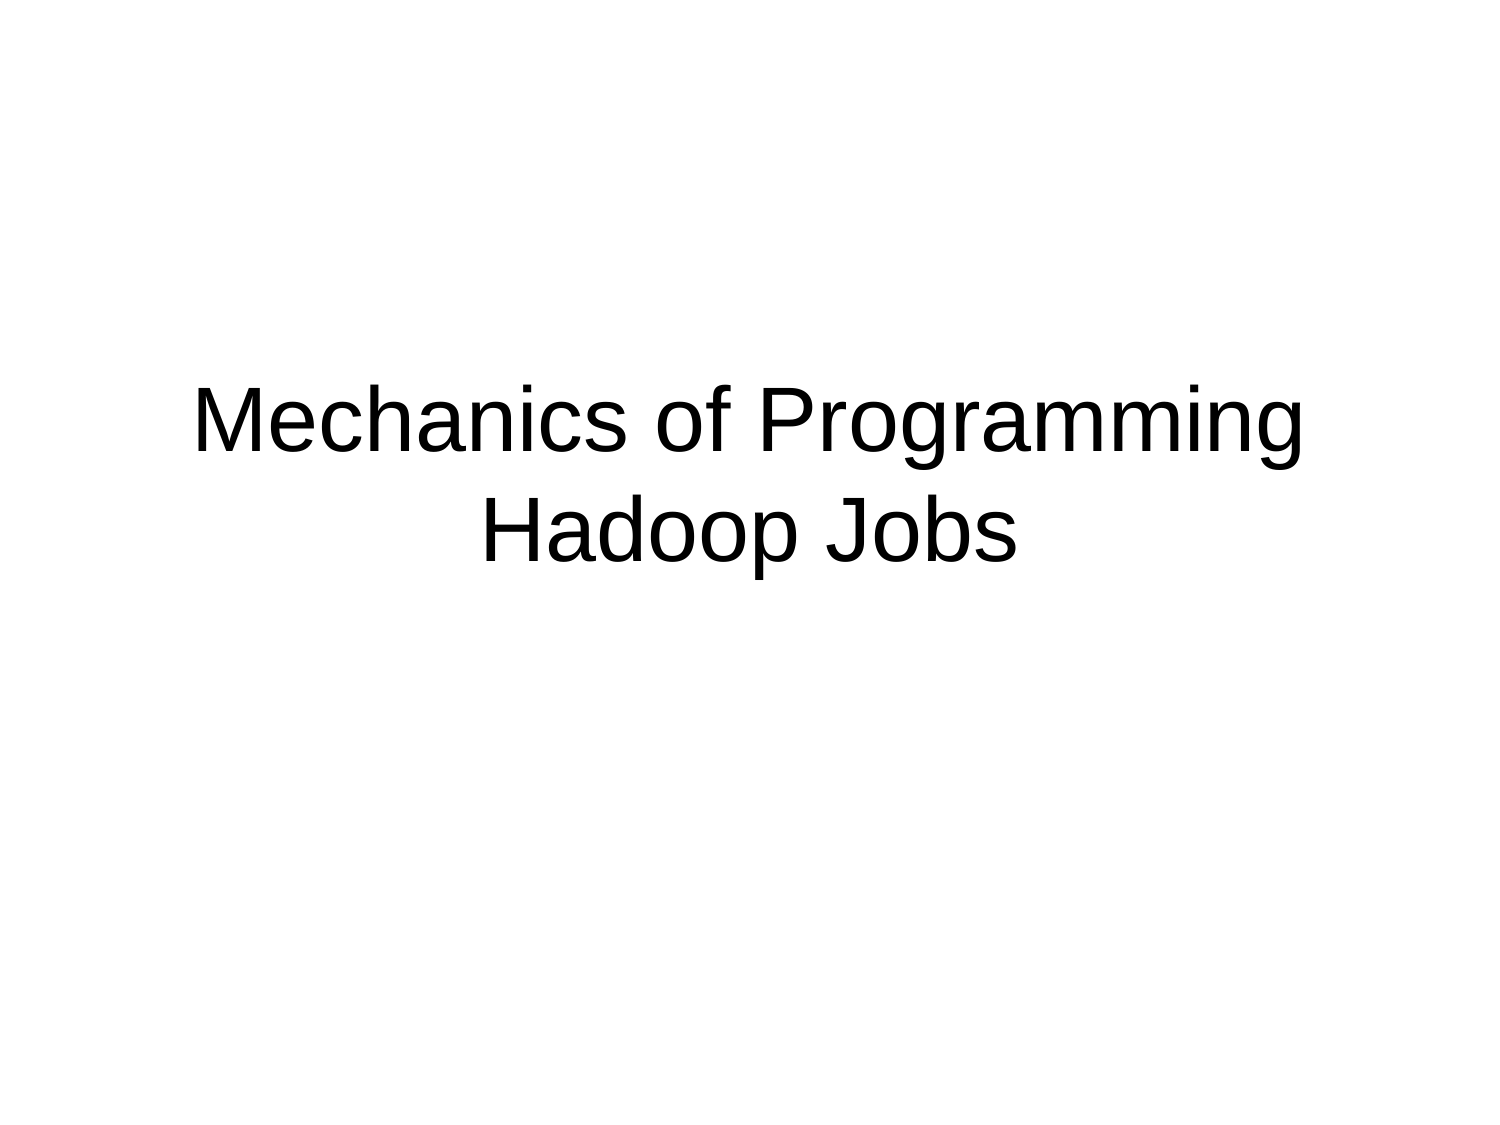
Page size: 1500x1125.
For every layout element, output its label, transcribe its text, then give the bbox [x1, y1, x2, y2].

title Mechanics of Programming Hadoop Jobs [112, 349, 1388, 591]
